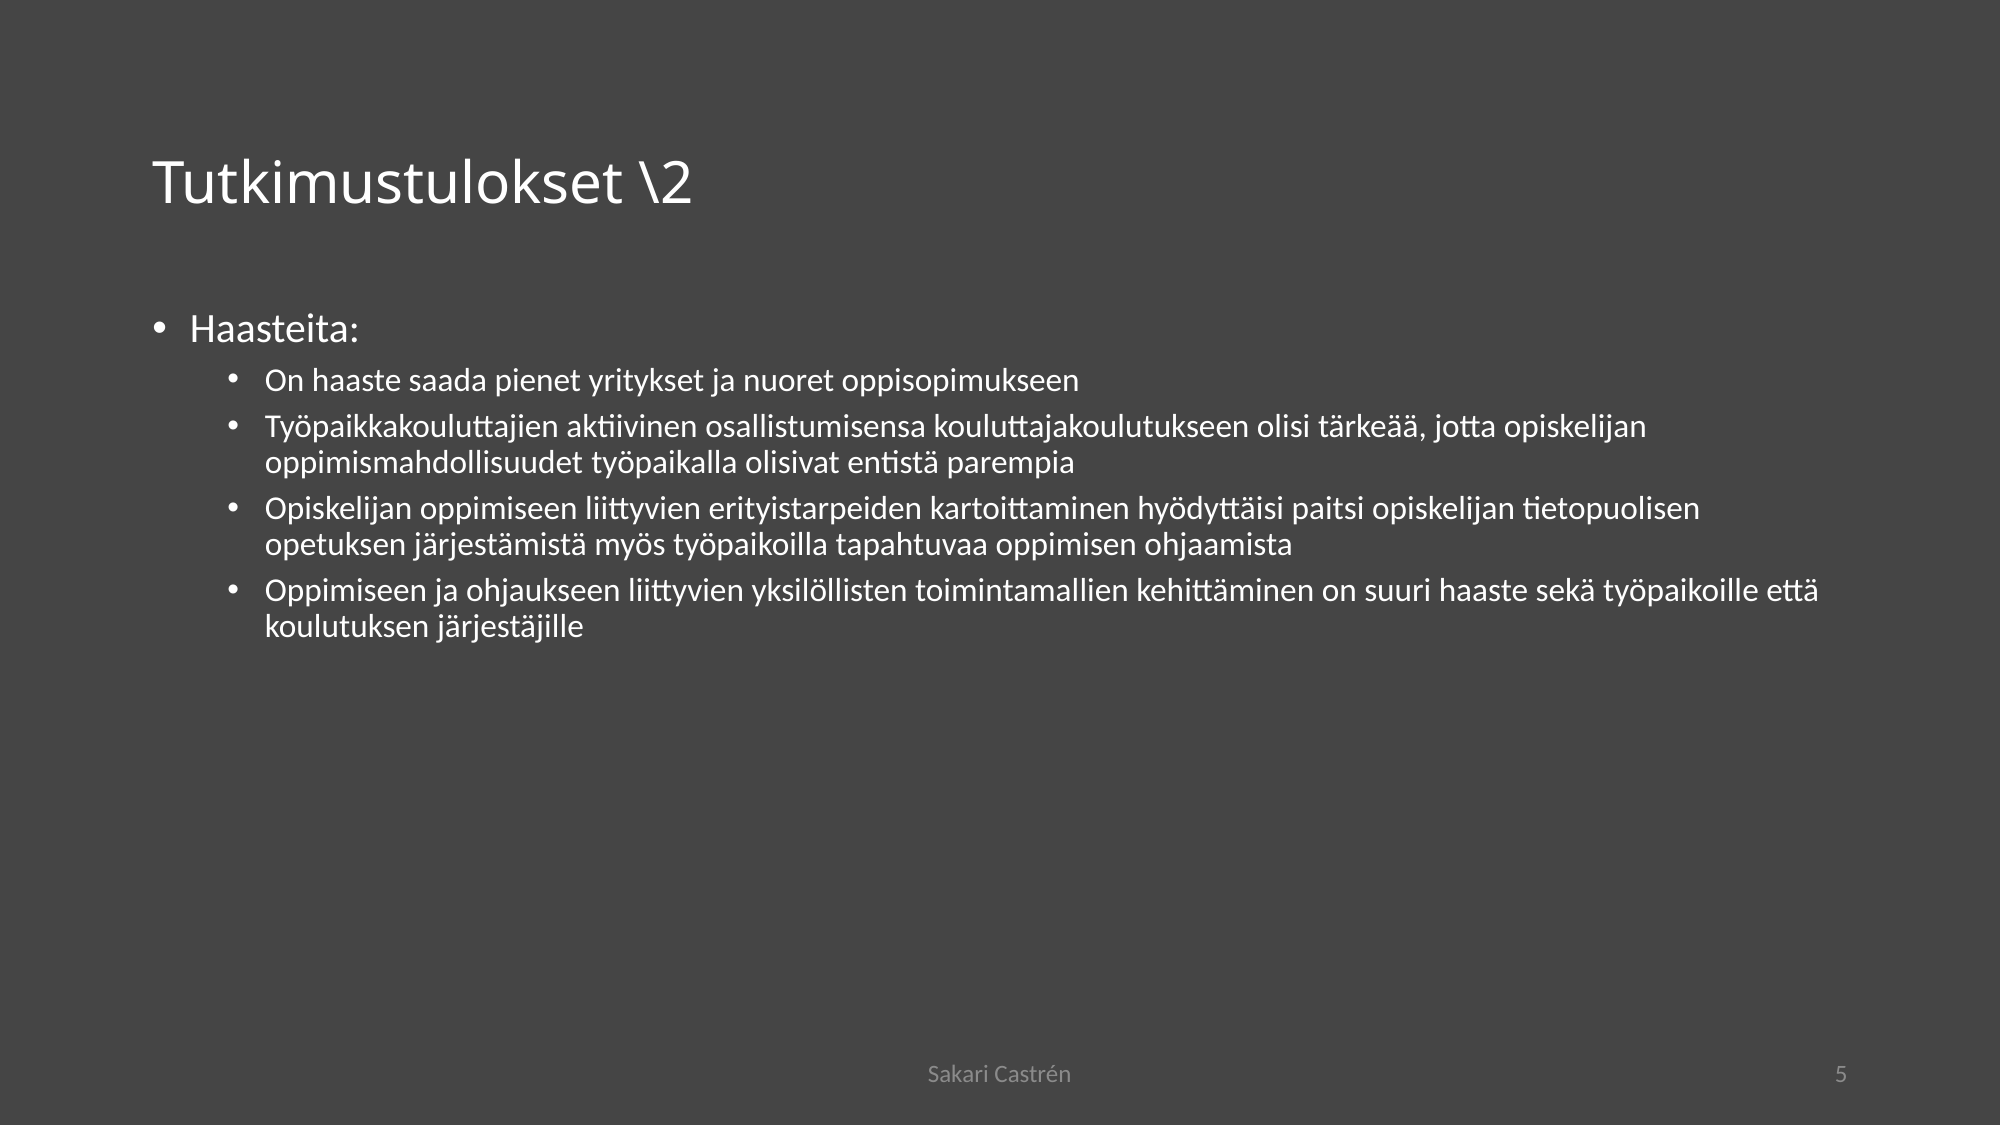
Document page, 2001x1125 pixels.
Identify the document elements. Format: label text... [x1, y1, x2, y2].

title Tutkimustulokset \2 [137, 59, 1863, 278]
list Haasteita: On haaste saada pienet yritykset ja nuoret oppisopimukseen Työpaikkakouluttajien aktiivinen osallistumisensa kouluttajakoulutukseen olisi tärkeää, jotta opiskelijan oppimismahdollisuudet työpaikalla olisivat entistä parempia Opiskelijan oppimiseen liittyvien erityistarpeiden kartoittaminen hyödyttäisi paitsi opiskelijan tietopuolisen opetuksen järjestämistä myös työpaikoilla tapahtuvaa oppimisen ohjaamista Oppimiseen ja ohjaukseen liittyvien yksilöllisten toimintamallien kehittäminen on suuri haaste sekä työpaikoille että koulutuksen järjestäjille [137, 299, 1863, 1014]
footer Sakari Castrén [662, 1042, 1338, 1103]
slide_number 5 [1412, 1042, 1863, 1103]
